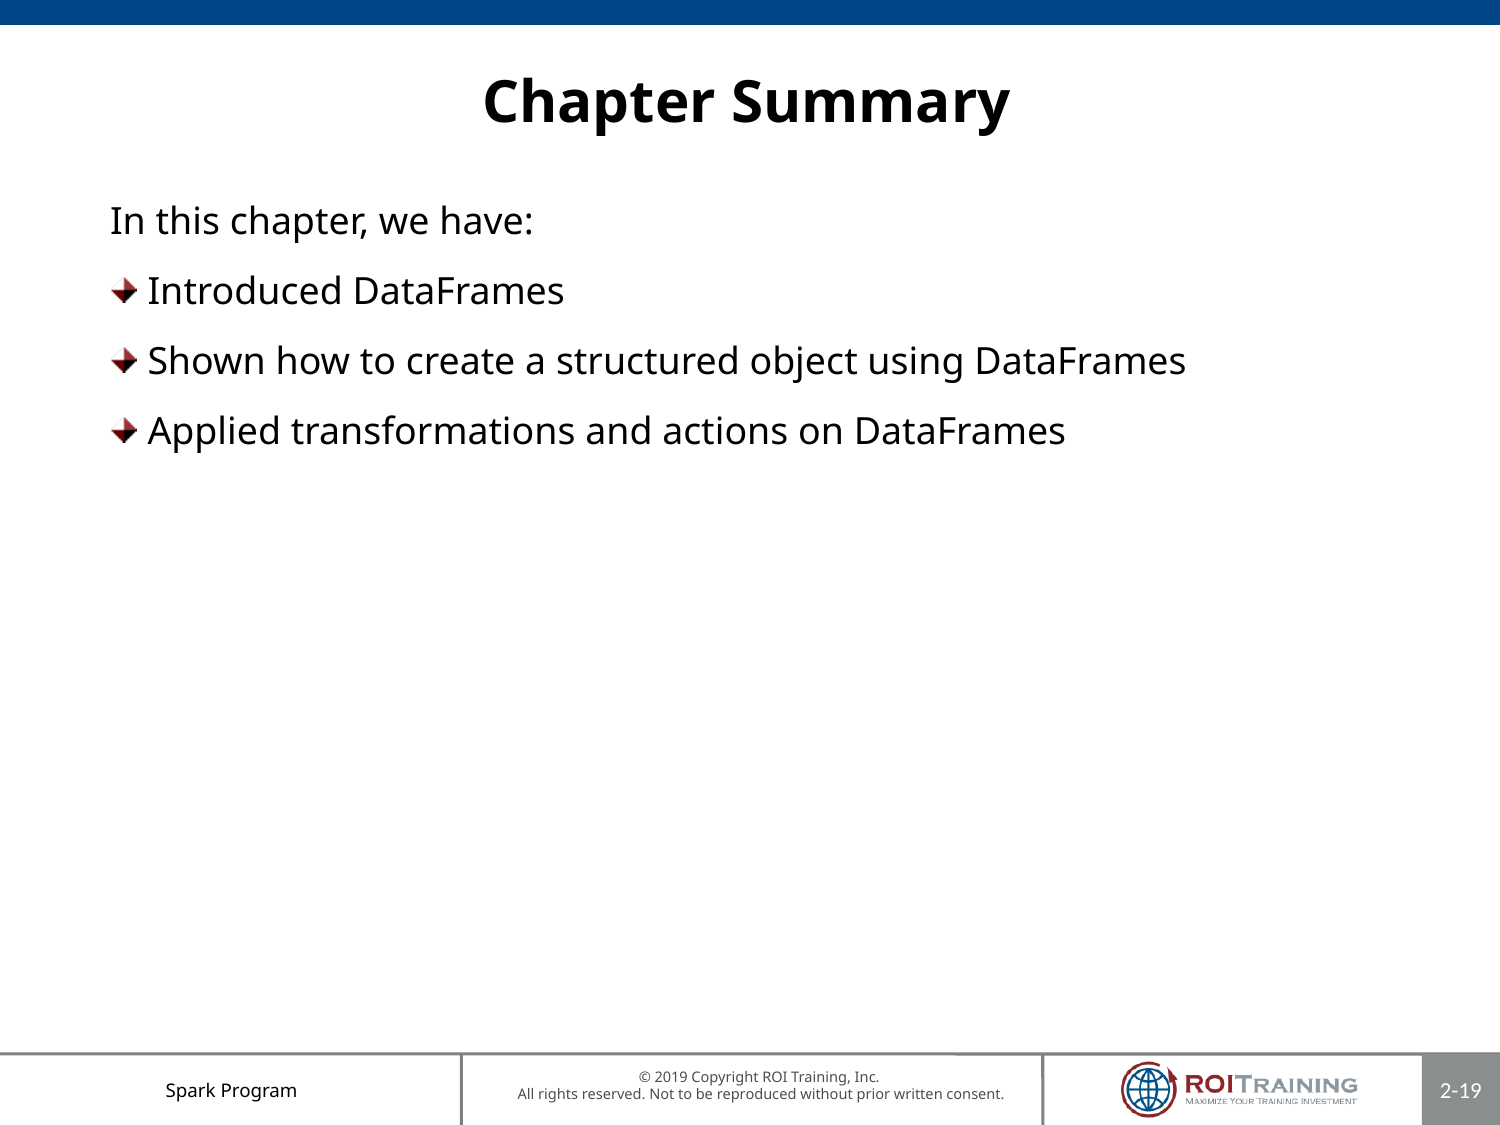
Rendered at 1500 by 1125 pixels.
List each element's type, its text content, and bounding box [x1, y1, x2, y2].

picture [1113, 1060, 1362, 1118]
picture [110, 346, 137, 373]
picture [110, 416, 137, 443]
title Chapter Summary [172, 47, 1322, 151]
list In this chapter, we have: Introduced DataFrames Shown how to create a structured object using DataFrames Applied transformations and actions on DataFrames [95, 189, 1411, 1022]
picture [110, 276, 137, 303]
